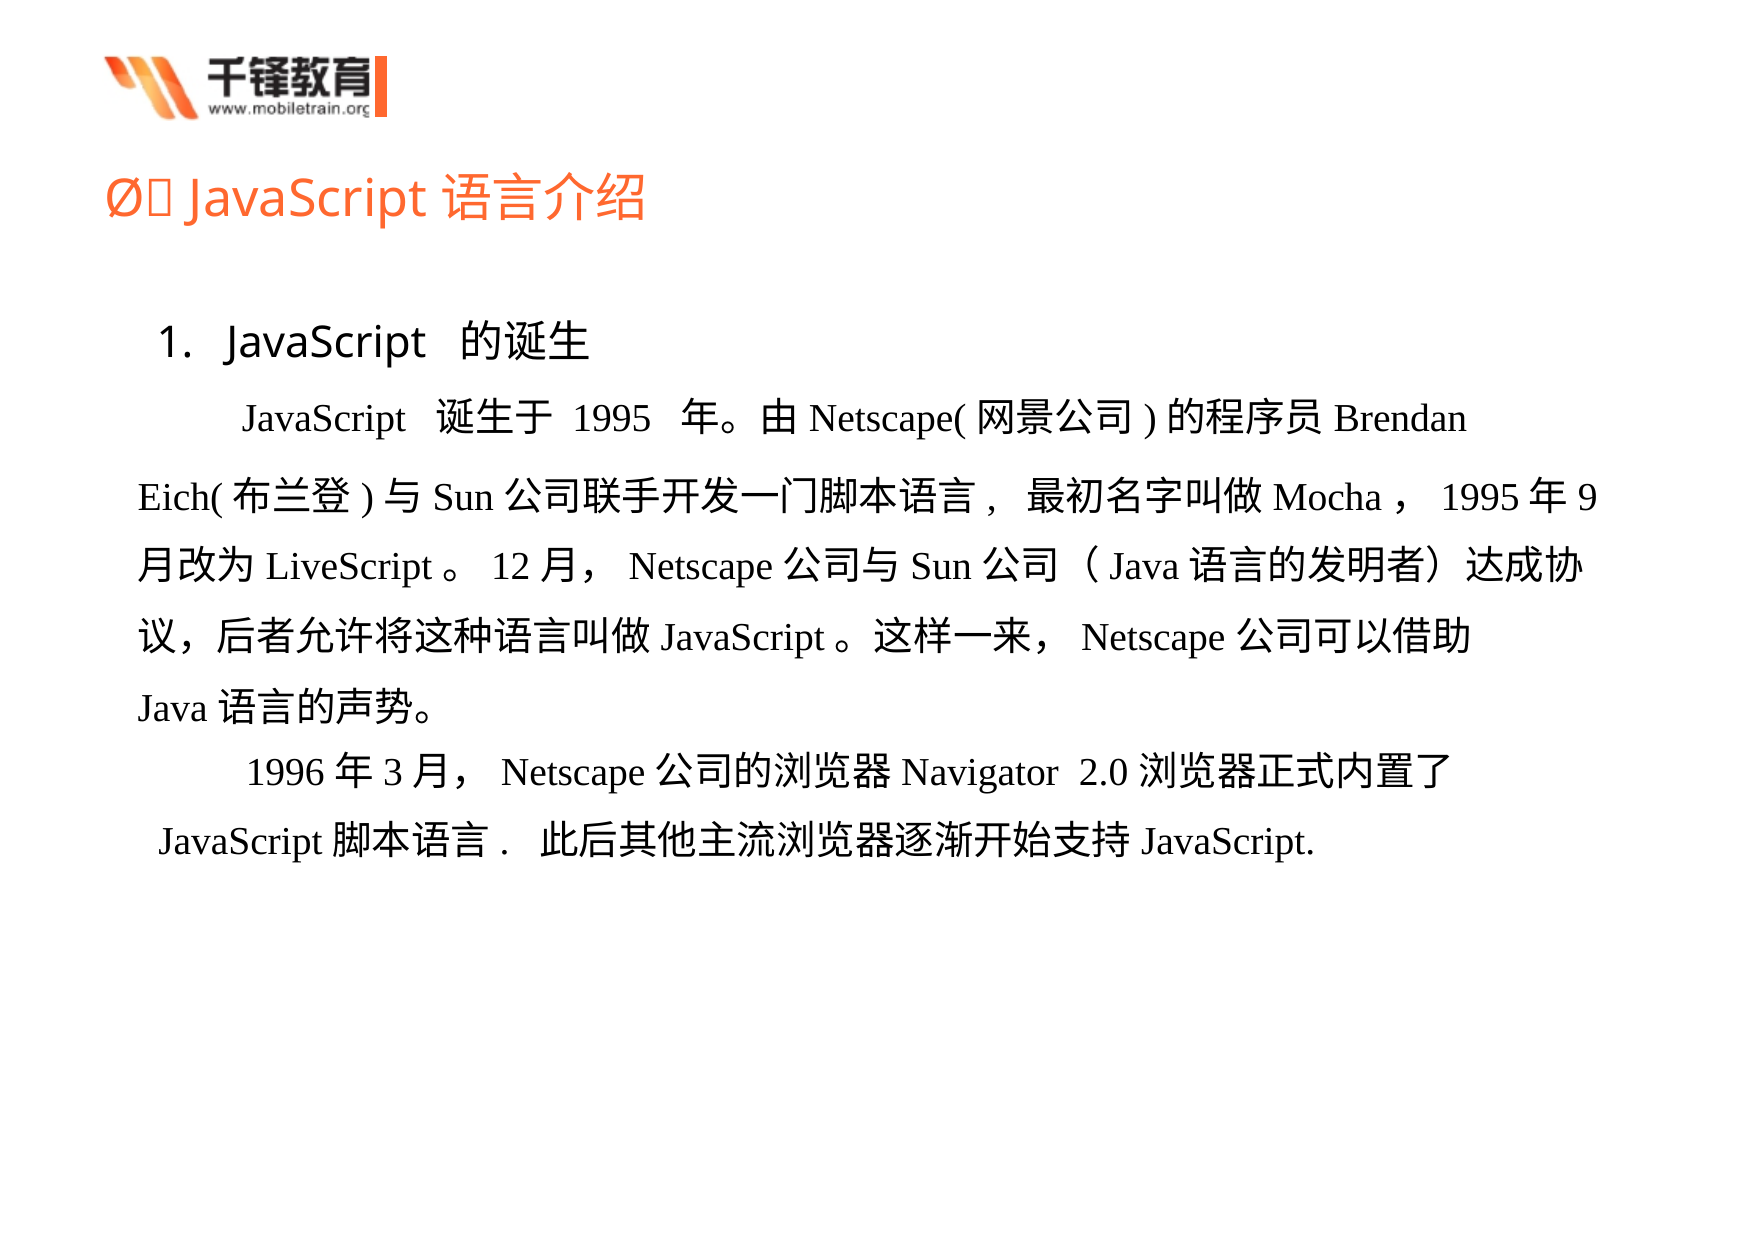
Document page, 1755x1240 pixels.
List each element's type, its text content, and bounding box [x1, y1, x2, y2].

text_box [98, 35, 1654, 1204]
text_box JavaScript 诞生于 1995 年。由Netscape(网景公司)的程序员Brendan [241, 387, 1488, 447]
picture [101, 53, 372, 122]
text_box Eich(布兰登)与Sun公司联手开发一门脚本语言, 最初名字叫做Mocha，1995年9 月改为LiveScript。12月，Netscape公司与Sun公司（Java语言的发明者）达成协 议，后者允许将这种语言叫做JavaScript。这样一来，Netscape公司可以借助 Java语言的声势。 [137, 466, 1598, 737]
text_box Ø JavaScript语言介绍 [104, 158, 648, 235]
text_box [374, 54, 390, 119]
text_box 1. JavaScript  的诞生 [156, 310, 592, 374]
text_box 1996年3月，Netscape公司的浏览器Navigator 2.0浏览器正式内置了 JavaScript脚本语言. 此后其他主流浏览器逐渐开始支持JavaScript. [158, 741, 1455, 870]
